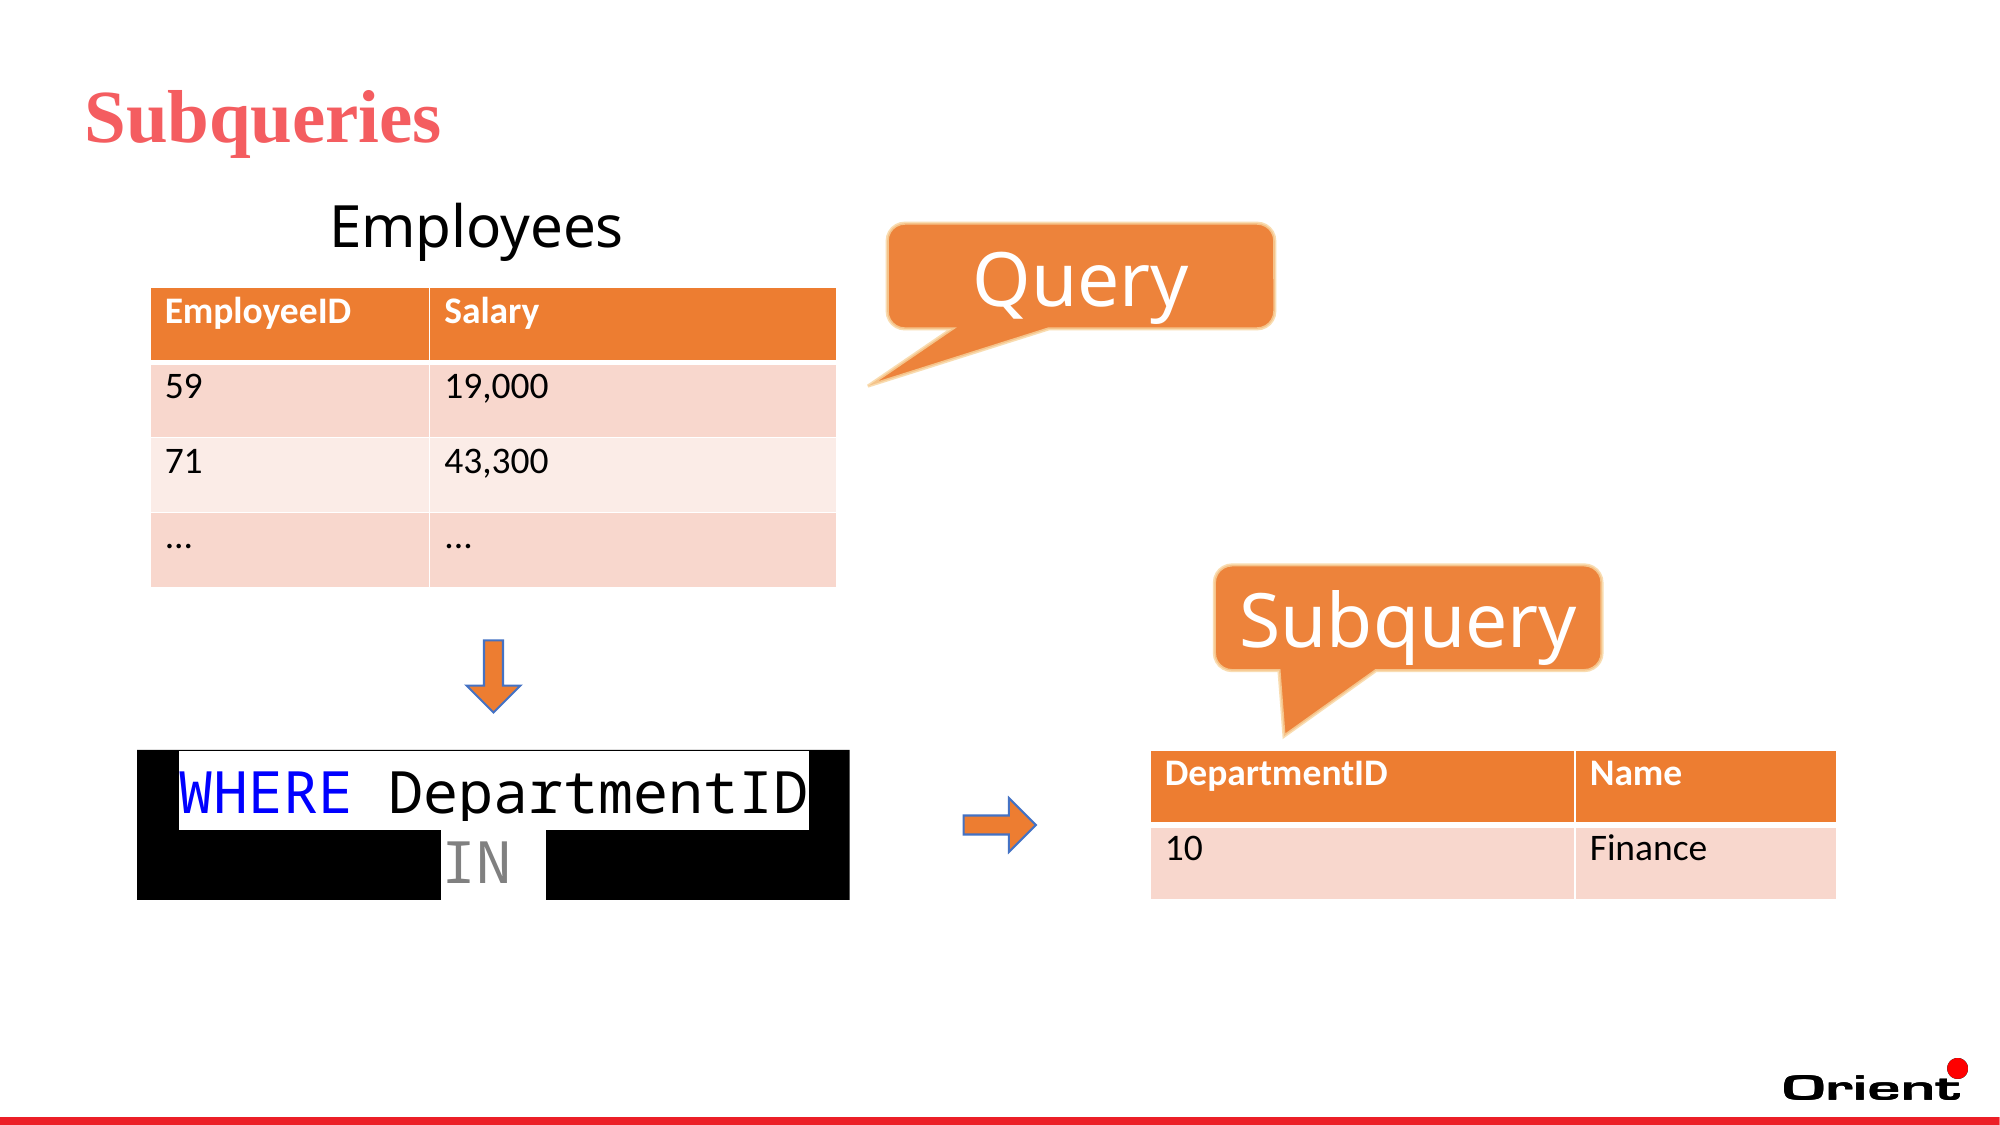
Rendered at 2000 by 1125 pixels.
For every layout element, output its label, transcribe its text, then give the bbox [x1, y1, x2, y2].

table_header DepartmentID [1151, 751, 1574, 822]
text_box Subquery [1213, 563, 1604, 739]
table_cell 43,300 [430, 438, 836, 512]
table_cell 10 [1151, 828, 1574, 899]
table_cell 71 [151, 438, 429, 512]
text_box [464, 639, 523, 714]
text_box [962, 795, 1038, 855]
text_box WHERE DepartmentID IN [136, 749, 851, 901]
table_cell 19,000 [430, 365, 836, 437]
text_box Employees [314, 182, 639, 267]
text_box Query [867, 222, 1276, 388]
picture [1784, 1058, 1968, 1100]
table_header Name [1576, 751, 1836, 822]
table_cell ... [430, 513, 836, 587]
table_header EmployeeID [151, 288, 429, 360]
text_box Subqueries [69, 59, 1073, 165]
table_header Salary [430, 288, 836, 360]
table_cell 59 [151, 365, 429, 437]
table_cell ... [151, 513, 429, 587]
table_cell Finance [1576, 828, 1836, 899]
